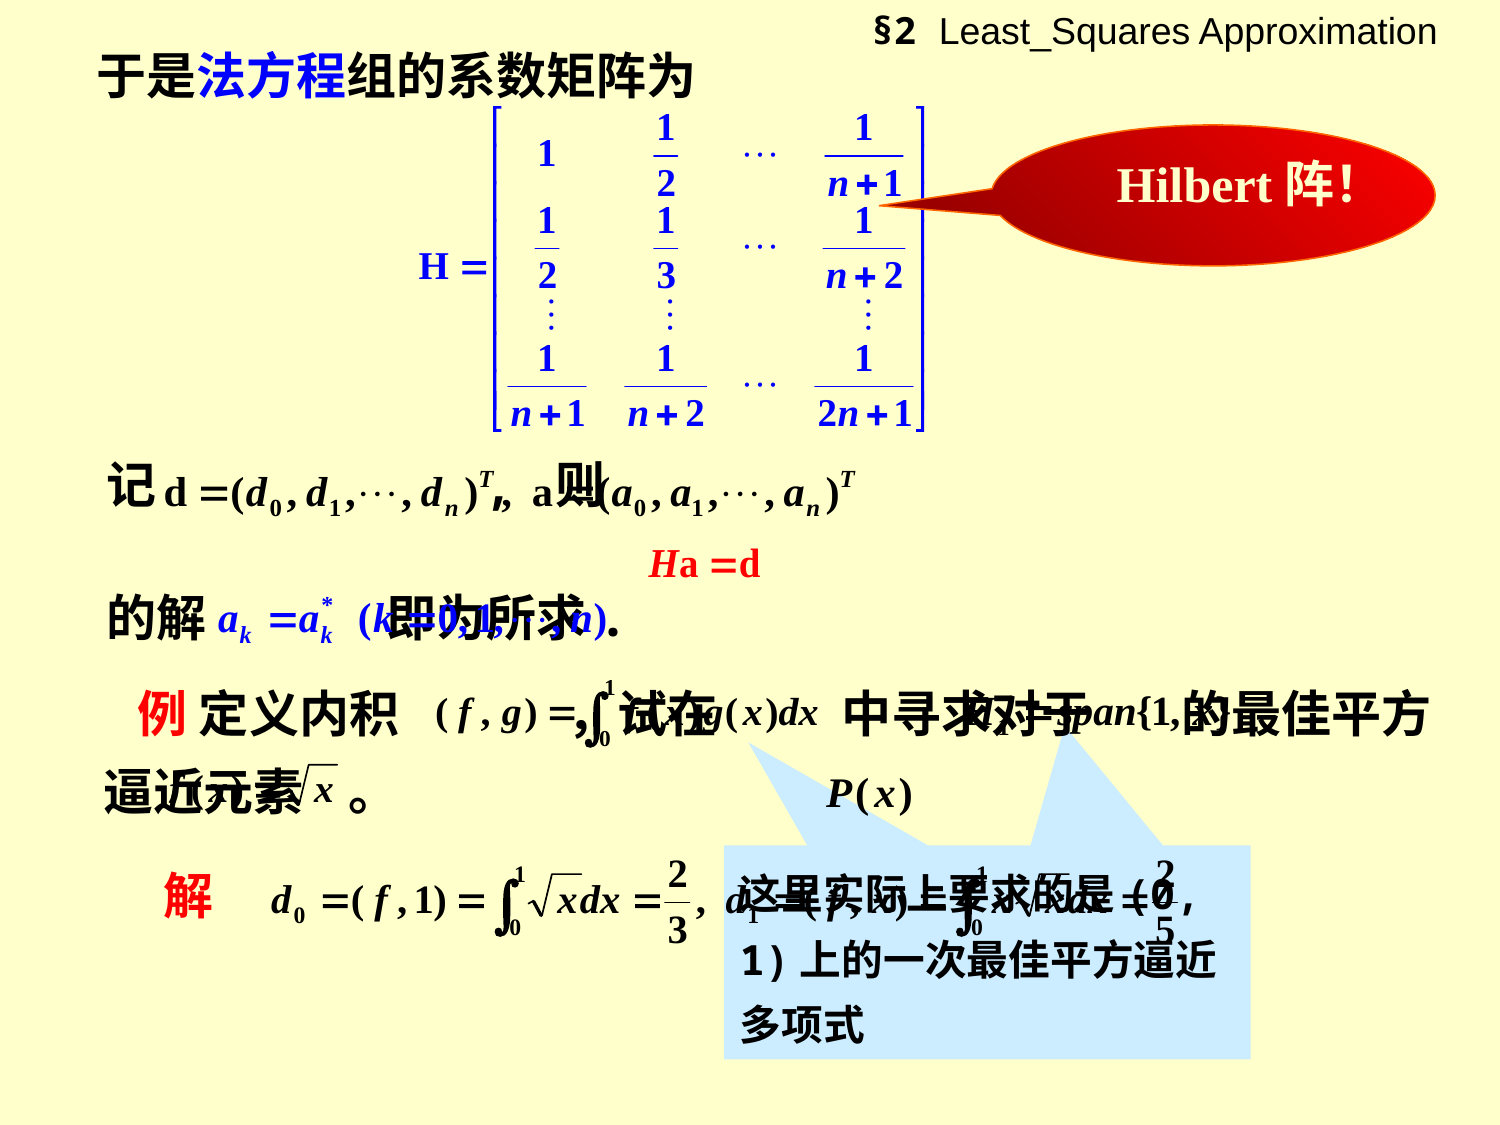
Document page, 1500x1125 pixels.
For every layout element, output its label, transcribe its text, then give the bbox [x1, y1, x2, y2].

text_box 解 [148, 857, 229, 932]
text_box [640, 540, 767, 579]
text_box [91, 579, 1275, 655]
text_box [724, 845, 1250, 1059]
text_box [88, 657, 1468, 828]
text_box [91, 445, 1363, 527]
text_box Hilbert阵！ [938, 124, 1436, 266]
text_box §2 Least_Squares Approximation [809, 0, 1500, 60]
text_box 于是法方程组的系数矩阵为 [0, 37, 813, 113]
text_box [265, 846, 1186, 954]
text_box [412, 99, 938, 438]
